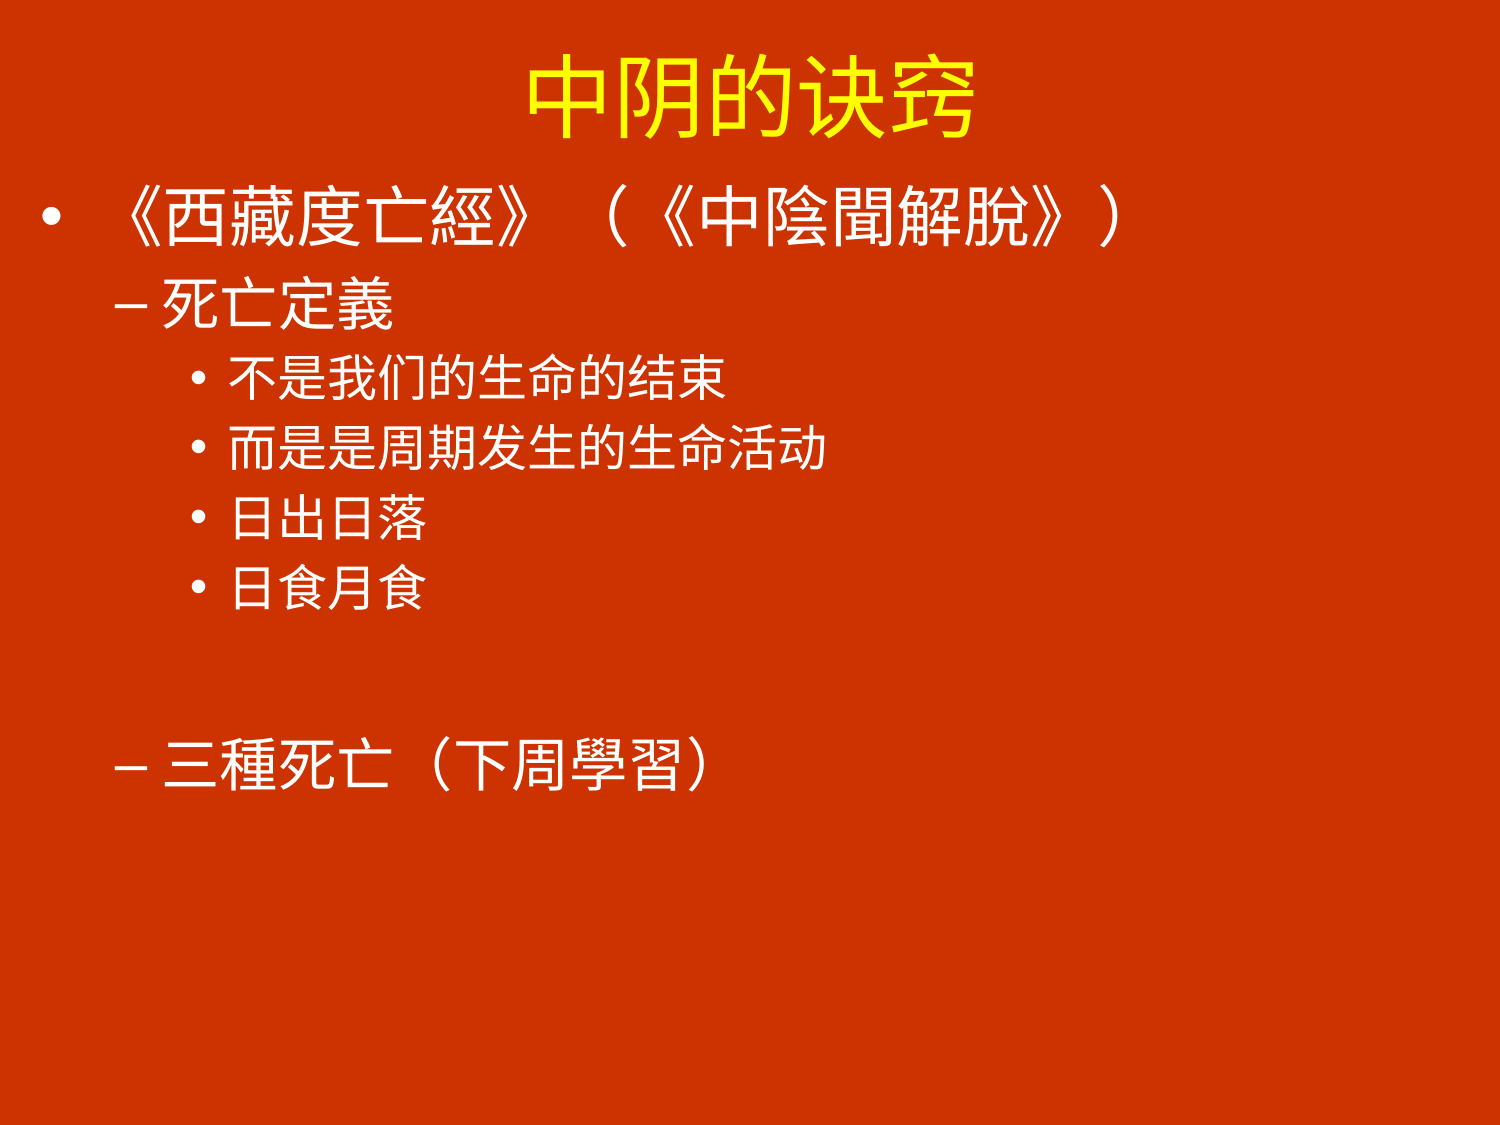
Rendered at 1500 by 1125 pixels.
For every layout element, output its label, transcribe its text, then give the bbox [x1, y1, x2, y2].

title 中阴的诀窍 [76, 22, 1427, 167]
list 《西藏度亡經》（《中陰聞解脫》） 死亡定義 不是我们的生命的结束 而是是周期发生的生命活动 日出日落 日食月食 三種死亡（下周學習） [24, 167, 1473, 1103]
